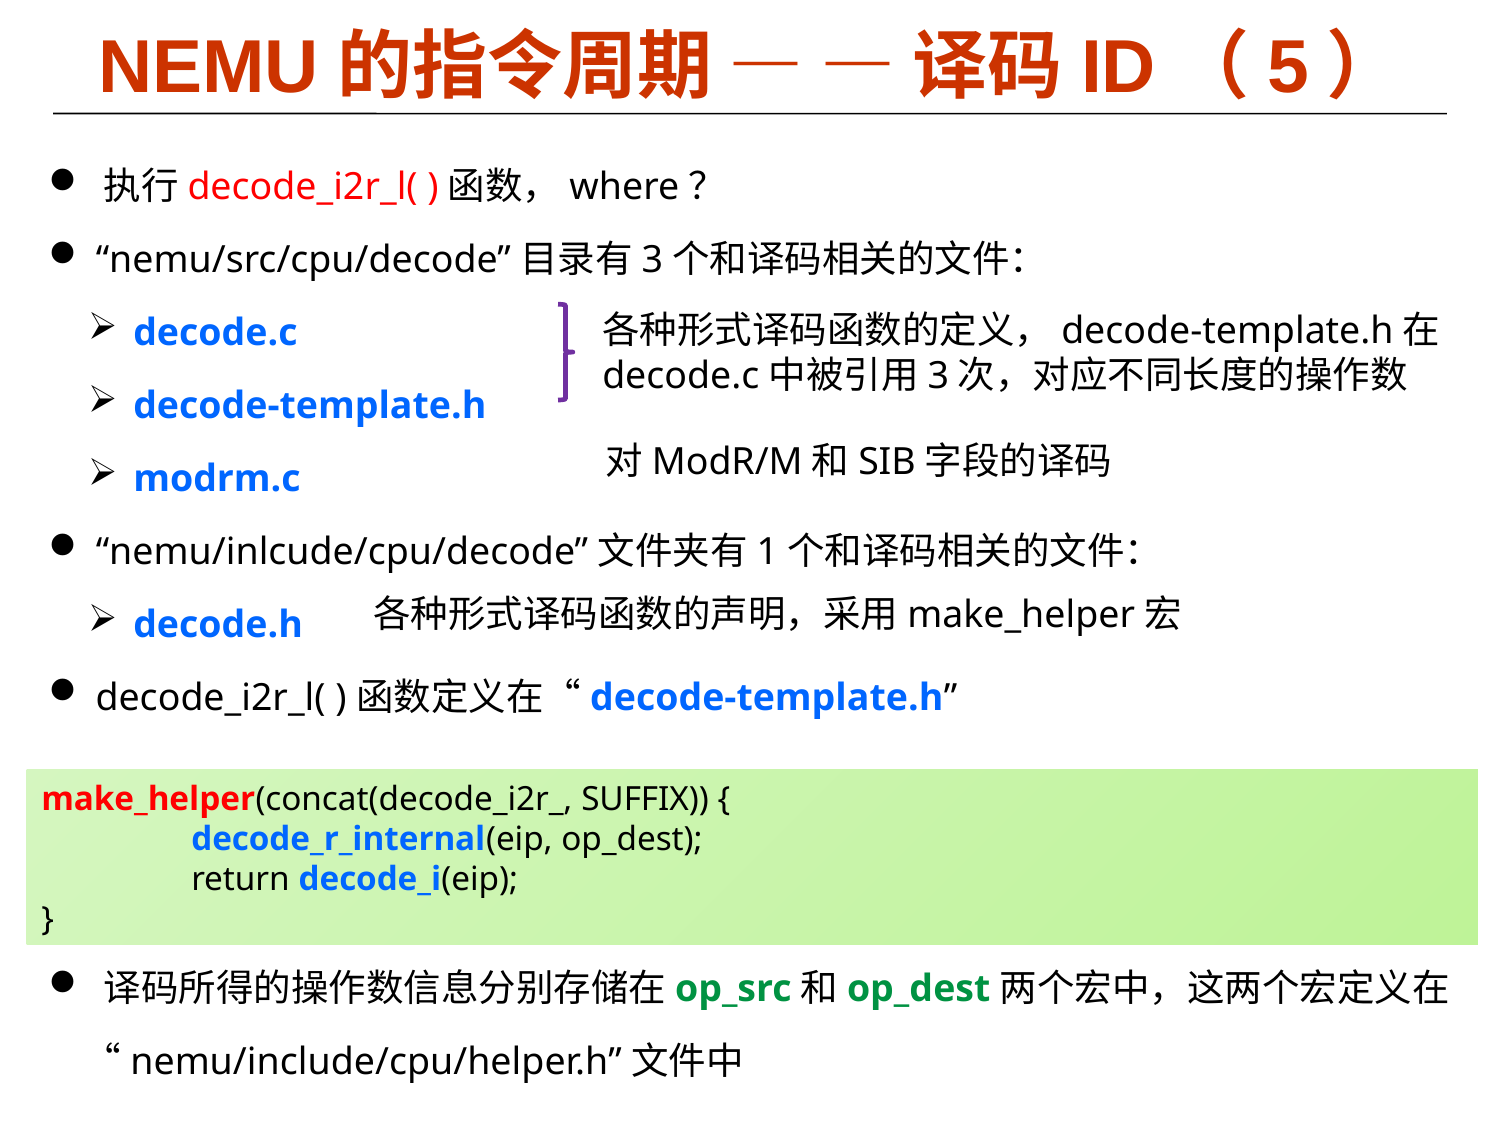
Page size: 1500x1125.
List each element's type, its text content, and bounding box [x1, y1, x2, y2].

title NEMU的指令周期 — — 译码ID（5） [74, 15, 1426, 109]
text_box [558, 303, 574, 401]
text_box 各种形式译码函数的定义，decode-template.h在decode.c中被引用3次，对应不同长度的操作数 [587, 299, 1463, 404]
text_box 执行decode_i2r_l( )函数，where？ “nemu/src/cpu/decode”目录有3个和译码相关的文件： decode.c decode-template.h modrm.c “nemu/inlcude/cpu/decode”文件夹有1个和译码相关的文件： decode.h decode_i2r_l( )函数定义在“decode-template.h” 译码所得的操作数信息分别存储在op_src和op_dest两个宏中，这两个宏定义在“nemu/include/cpu/helper.h”文件中 [33, 126, 1500, 1090]
text_box 各种形式译码函数的声明，采用make_helper宏 [358, 582, 1235, 643]
text_box 对ModR/M和SIB字段的译码 [590, 429, 1467, 490]
text_box make_helper(concat(decode_i2r_, SUFFIX)) { decode_r_internal(eip, op_dest); return decode_i(eip); } [26, 769, 1478, 945]
